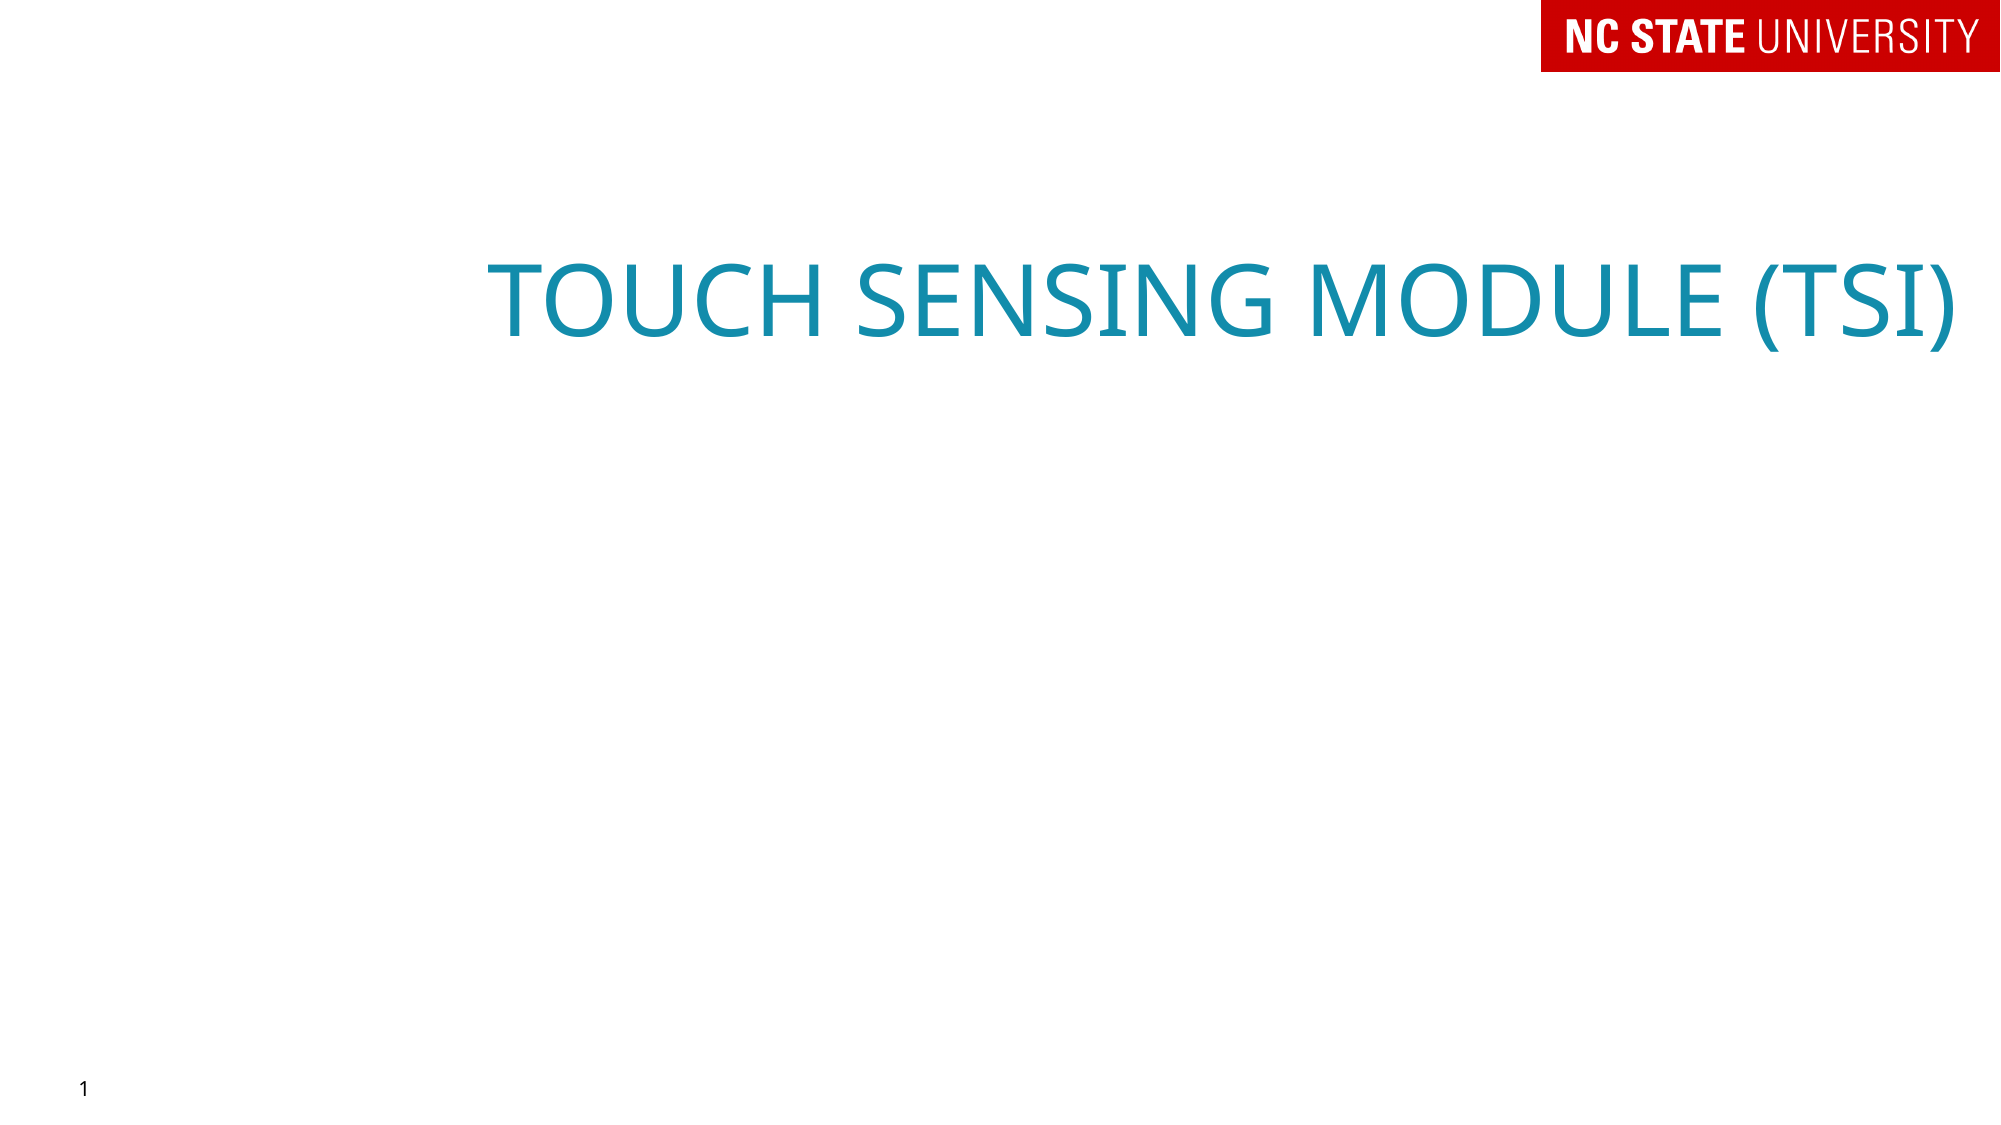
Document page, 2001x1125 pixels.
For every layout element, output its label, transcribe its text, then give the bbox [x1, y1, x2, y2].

title TOUCH SENSING MODULE (TSI) [147, 236, 1959, 552]
picture [1541, 0, 2000, 72]
